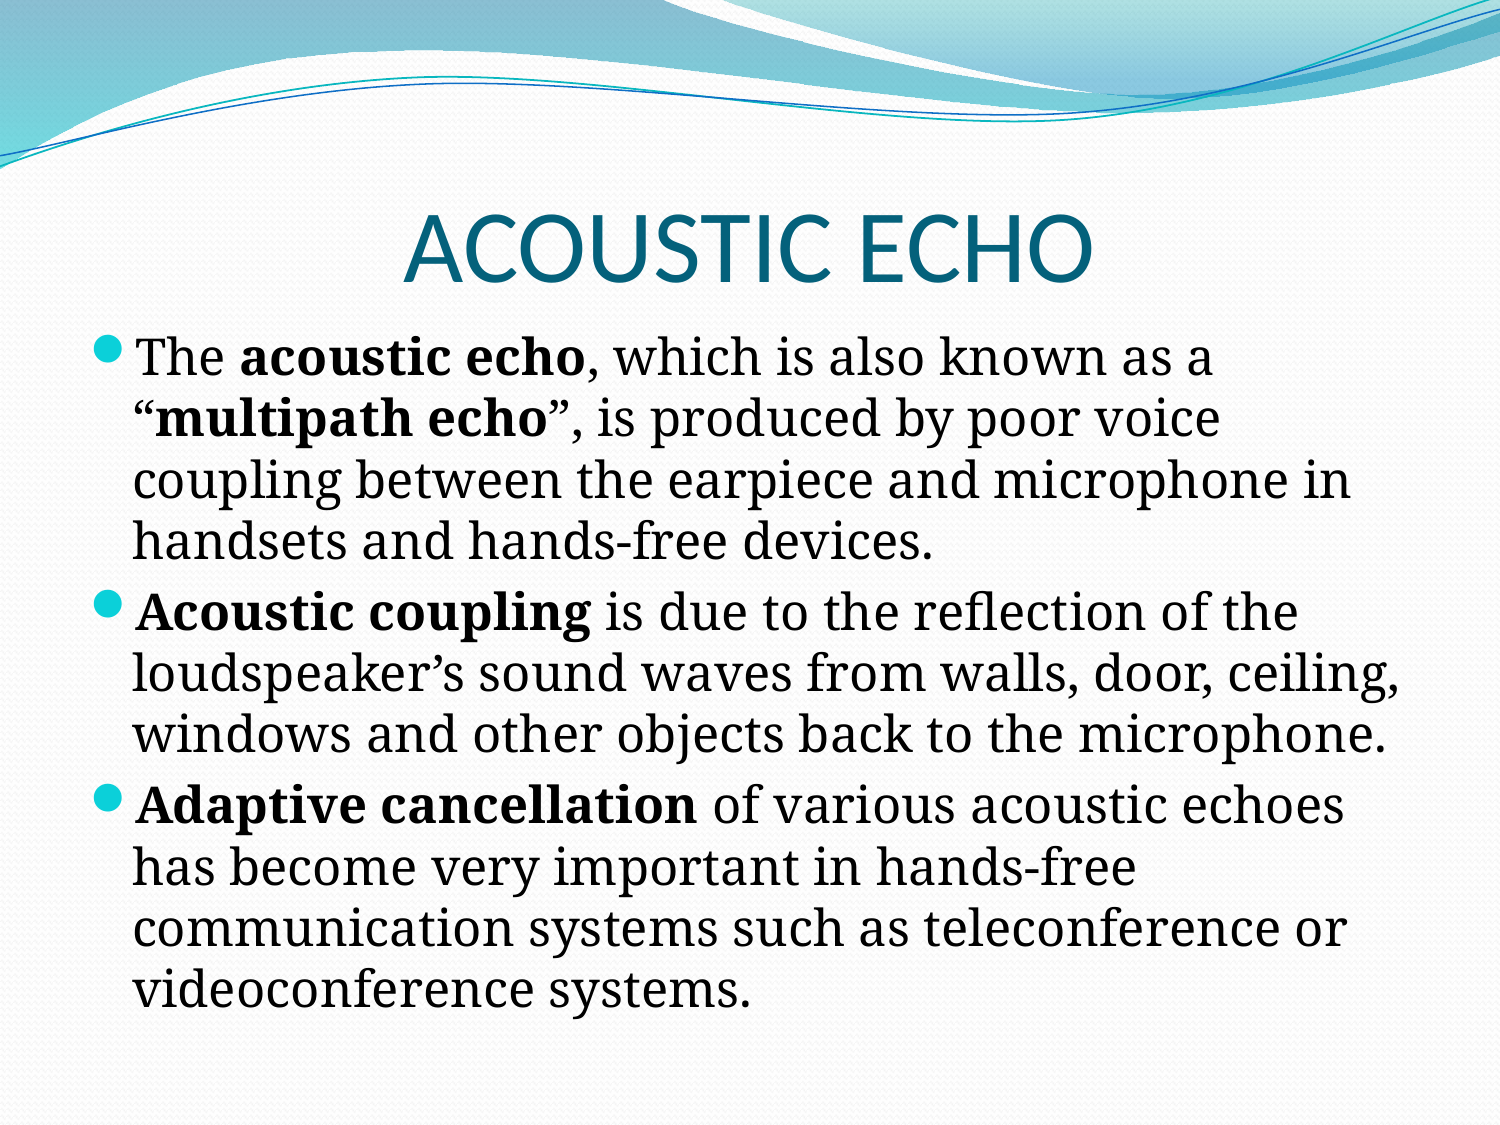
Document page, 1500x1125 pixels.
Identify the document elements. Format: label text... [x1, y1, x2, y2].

list The acoustic echo, which is also known as a “multipath echo”, is produced by poor voice coupling between the earpiece and microphone in handsets and hands-free devices. Acoustic coupling is due to the reflection of the loudspeaker’s sound waves from walls, door, ceiling, windows and other objects back to the microphone. Adaptive cancellation of various acoustic echoes has become very important in hands-free communication systems such as teleconference or videoconference systems. [75, 317, 1425, 1038]
title ACOUSTIC ECHO [75, 115, 1425, 303]
